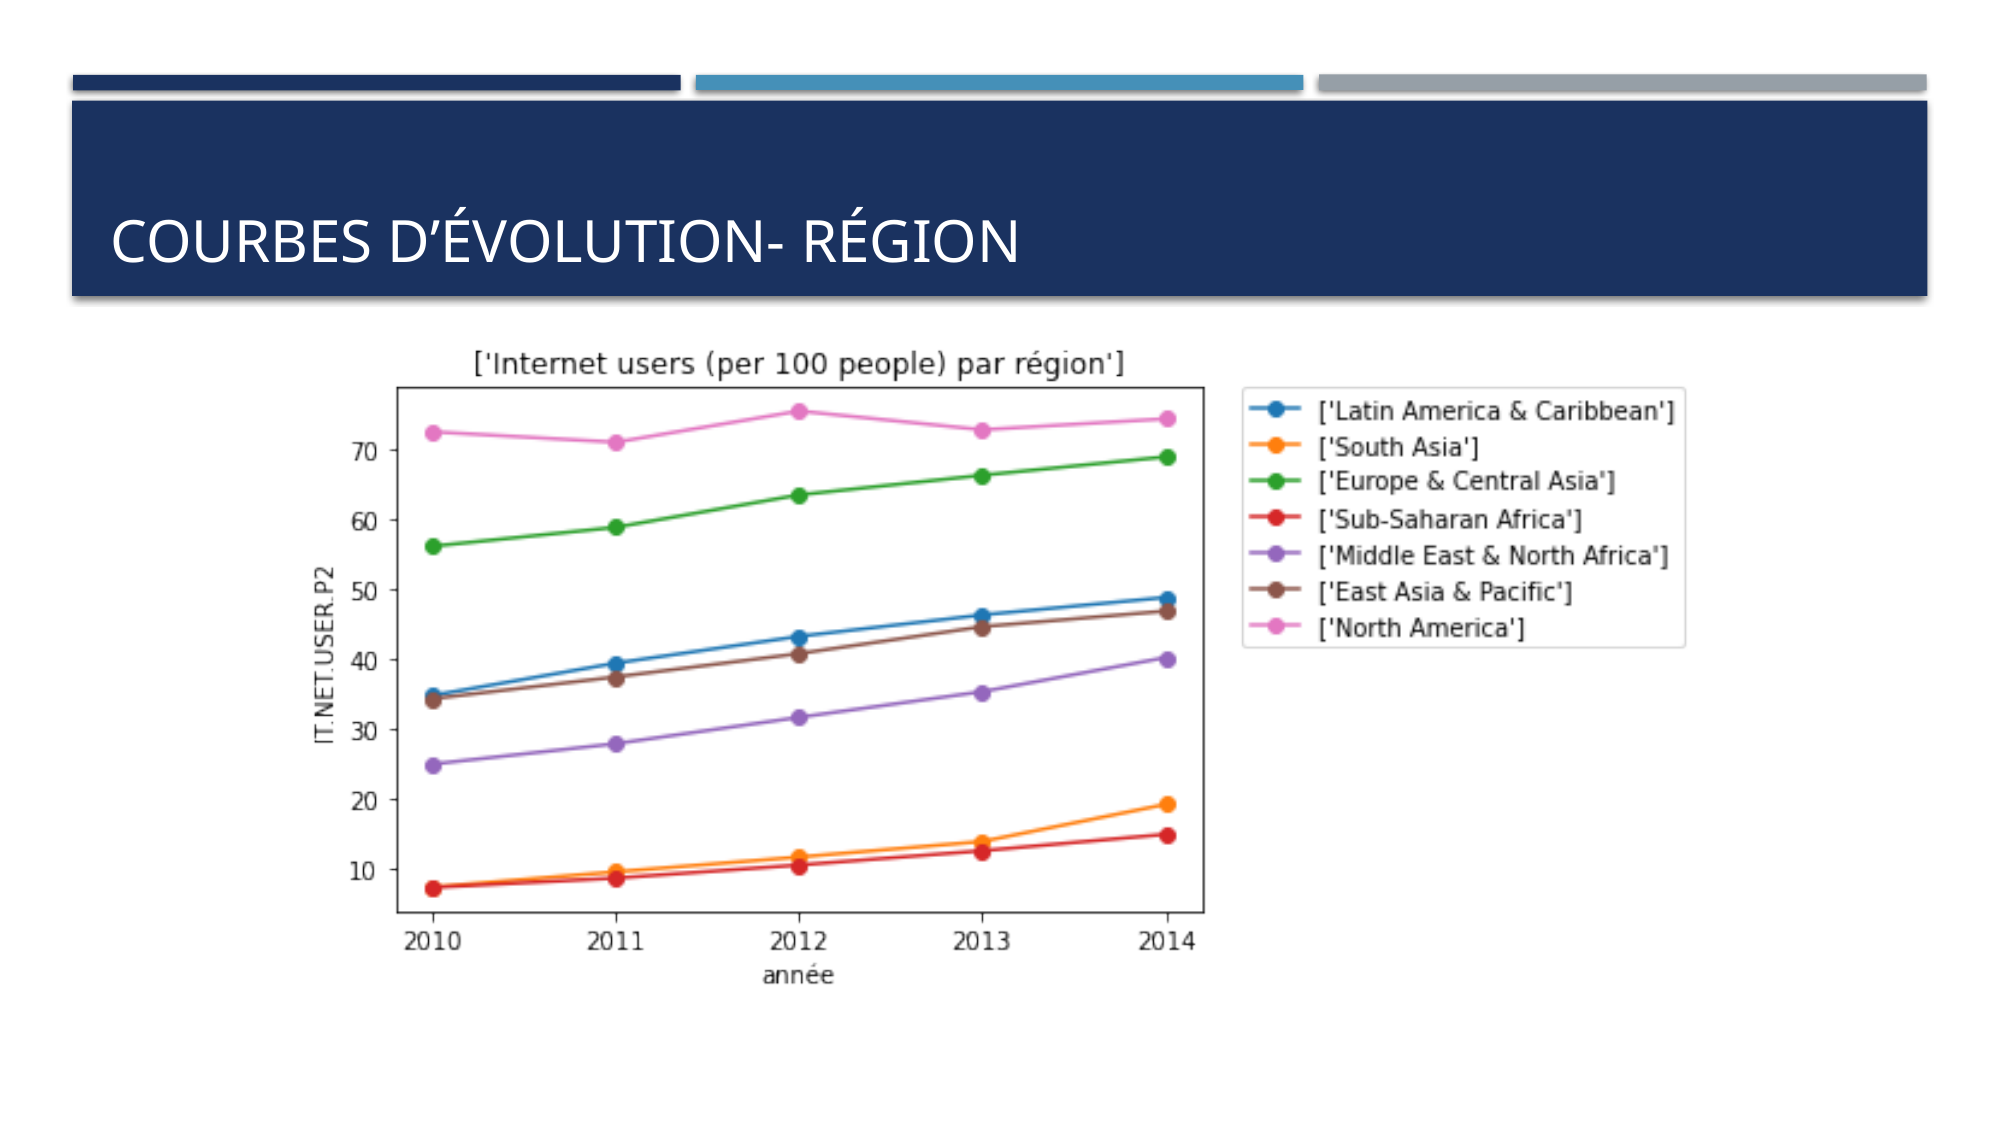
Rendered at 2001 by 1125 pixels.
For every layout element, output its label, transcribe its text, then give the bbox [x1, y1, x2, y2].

title Courbes d’évolution- Région [95, 115, 1905, 282]
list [297, 333, 1702, 1004]
